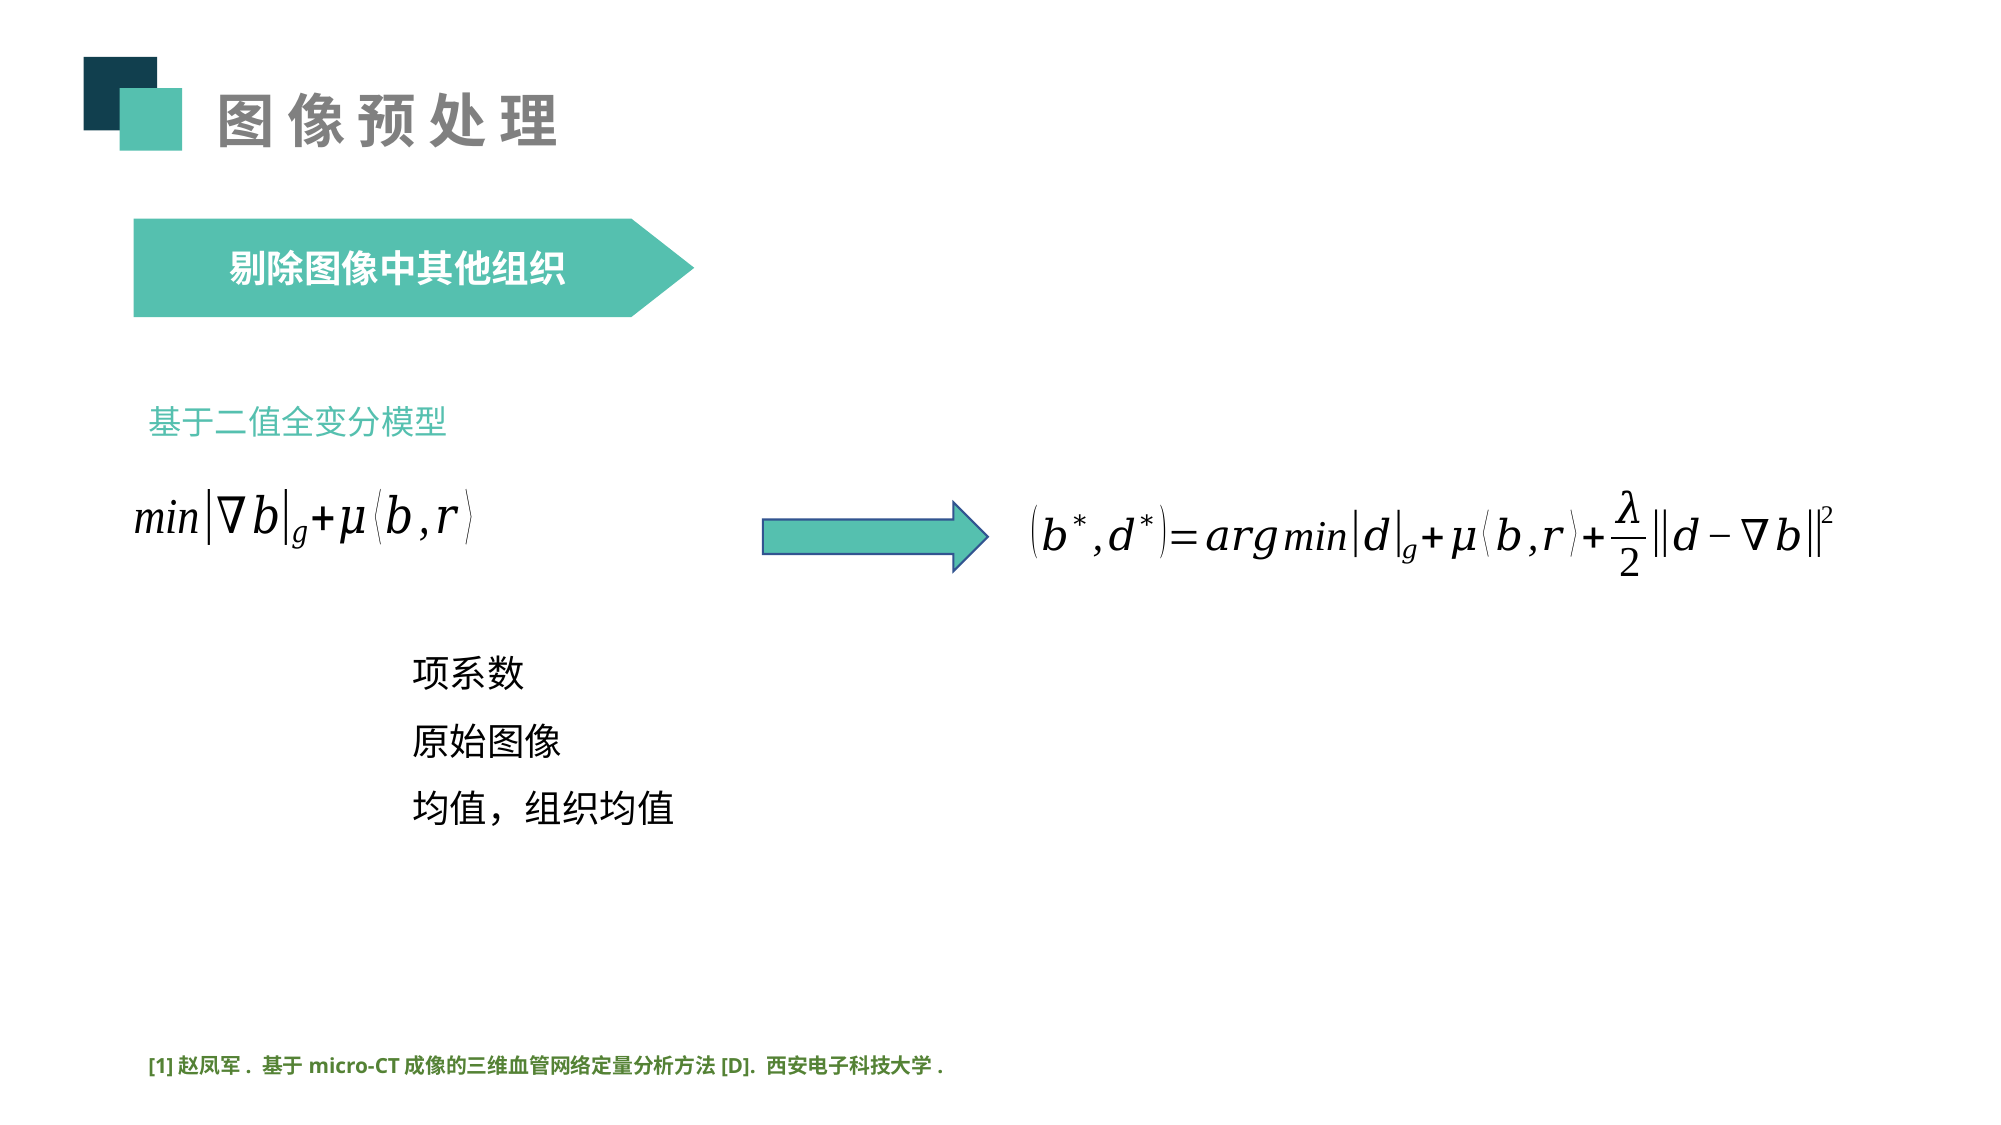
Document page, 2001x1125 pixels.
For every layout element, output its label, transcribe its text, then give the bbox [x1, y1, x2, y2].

text_box [1]赵凤军. 基于micro-CT成像的三维血管网络定量分析方法[D]. 西安电子科技大学. [133, 1045, 1134, 1086]
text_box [133, 218, 695, 443]
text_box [83, 56, 582, 163]
text_box [761, 499, 990, 574]
